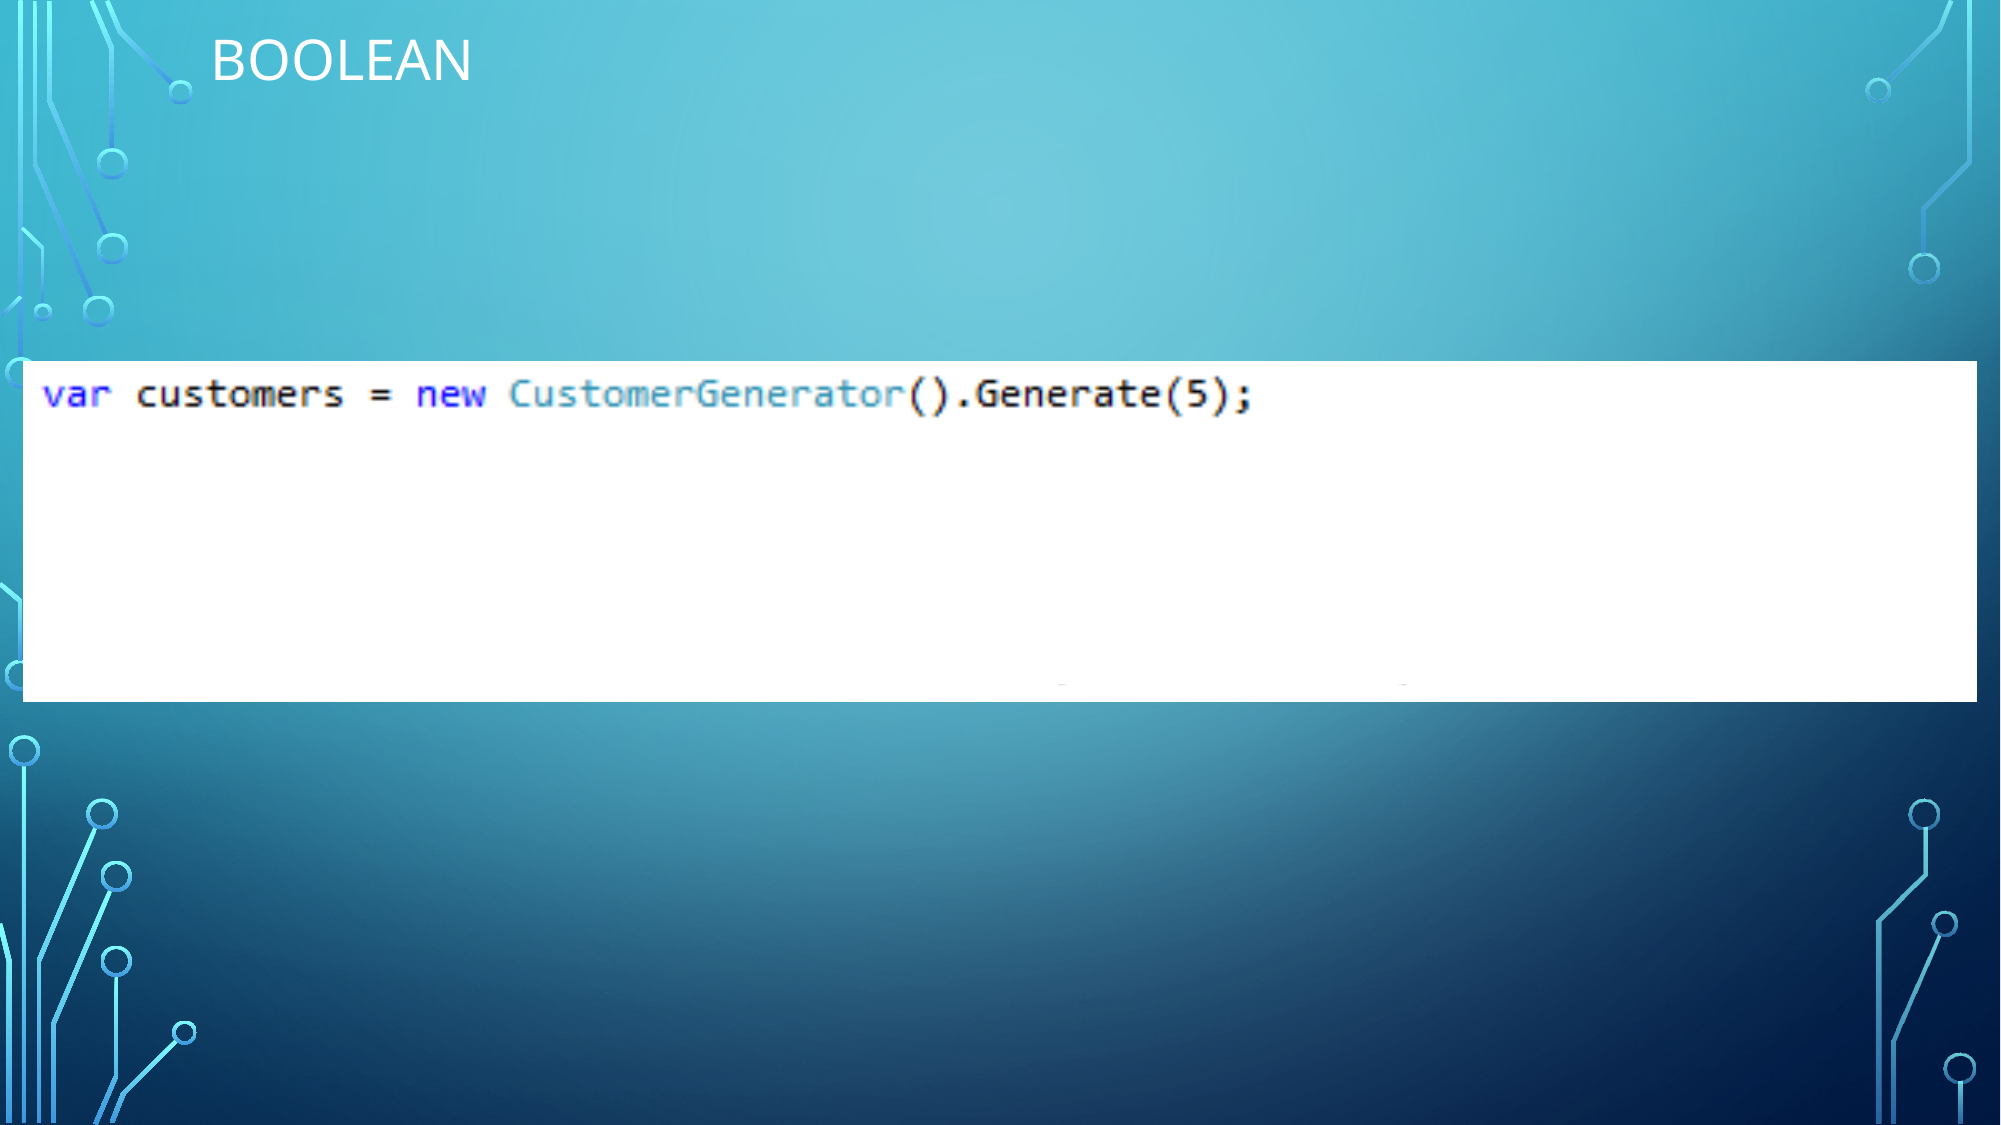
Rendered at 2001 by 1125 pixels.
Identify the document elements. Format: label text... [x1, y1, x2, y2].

title Boolean [195, 24, 1854, 101]
picture [23, 361, 1977, 703]
